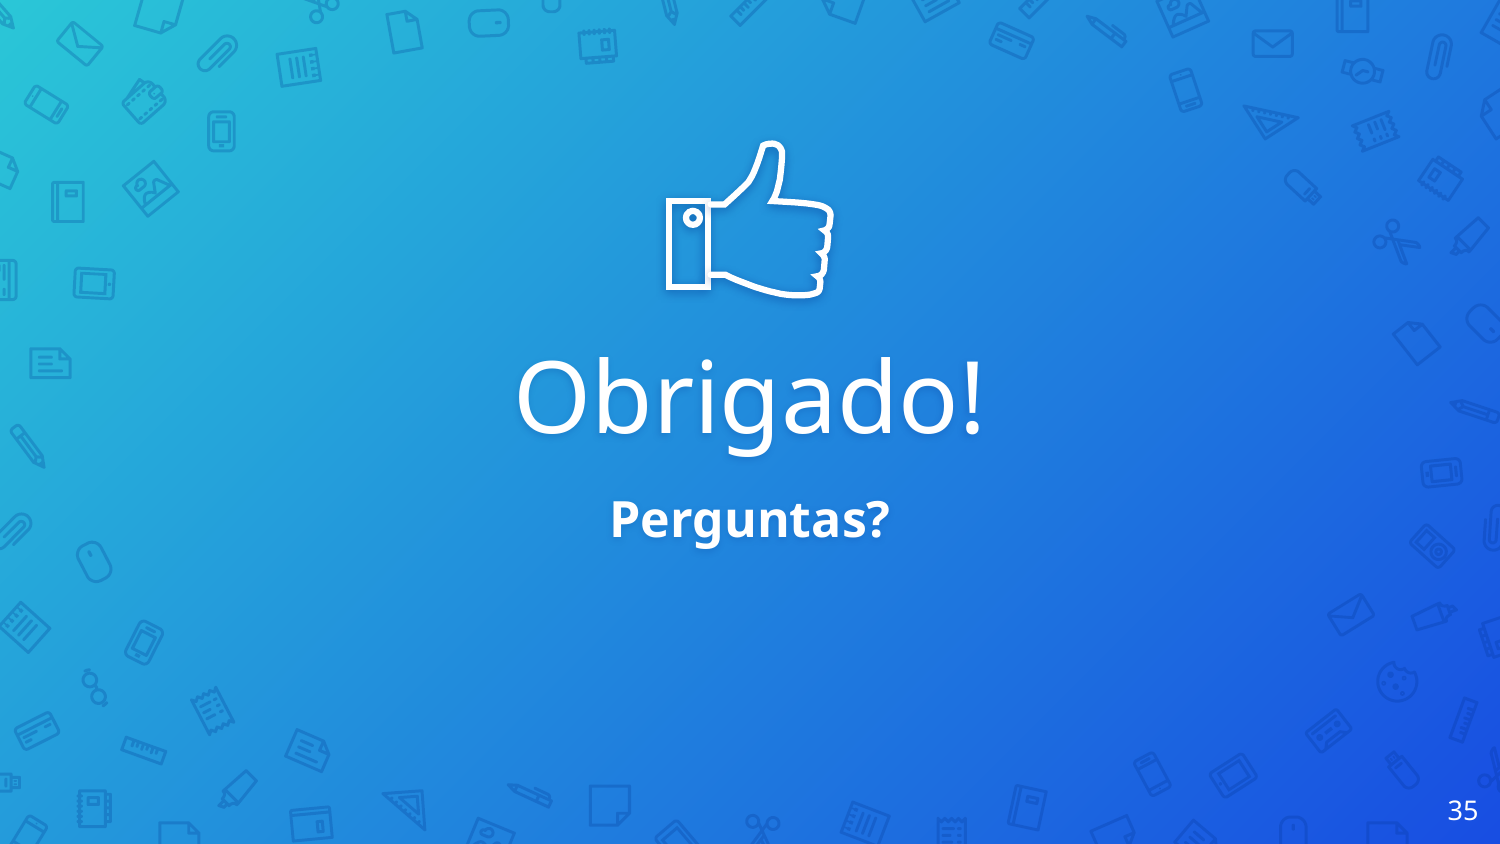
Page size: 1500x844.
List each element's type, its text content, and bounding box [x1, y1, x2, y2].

slide_number ‹#› [1403, 779, 1494, 844]
subtitle Perguntas? [209, 472, 1291, 741]
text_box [669, 143, 831, 296]
title Obrigado! [209, 353, 1291, 469]
